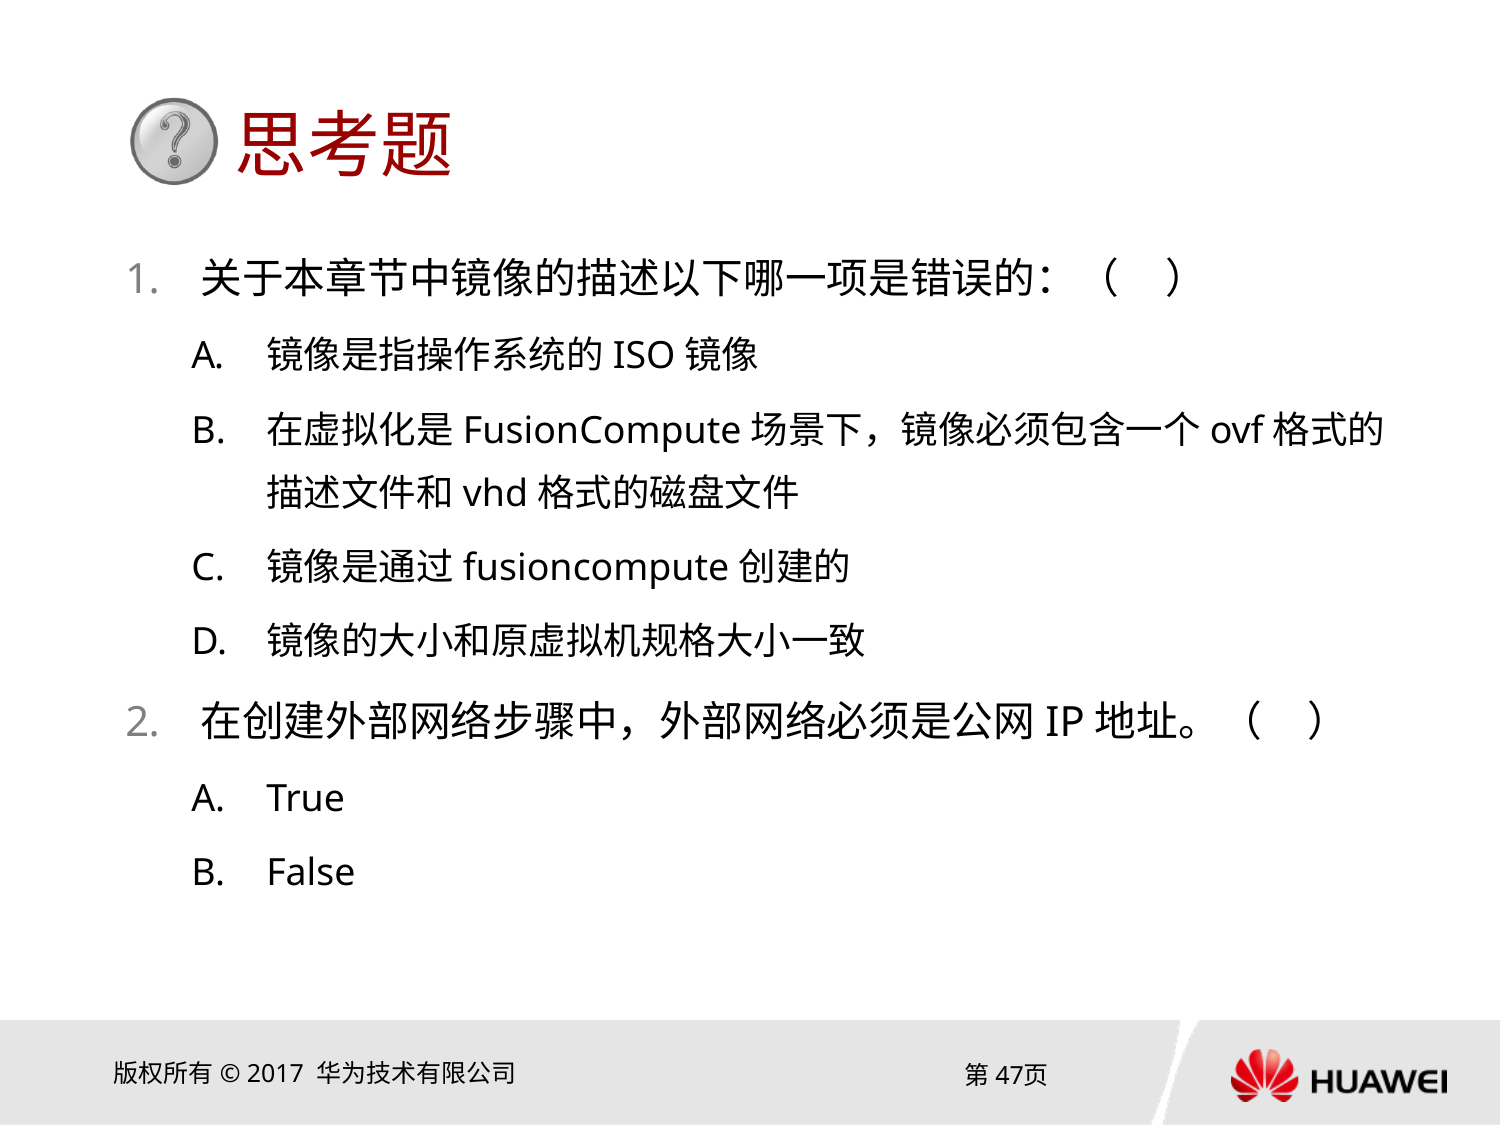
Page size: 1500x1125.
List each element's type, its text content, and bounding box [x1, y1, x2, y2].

picture [123, 90, 225, 192]
list 关于本章节中镜像的描述以下哪一项是错误的：（ ） 镜像是指操作系统的ISO镜像 在虚拟化是FusionCompute场景下，镜像必须包含一个ovf格式的描述文件和vhd格式的磁盘文件 镜像是通过fusioncompute创建的 镜像的大小和原虚拟机规格大小一致 在创建外部网络步骤中，外部网络必须是公网IP地址。（ ） True False [111, 225, 1412, 870]
picture [0, 1020, 1500, 1125]
